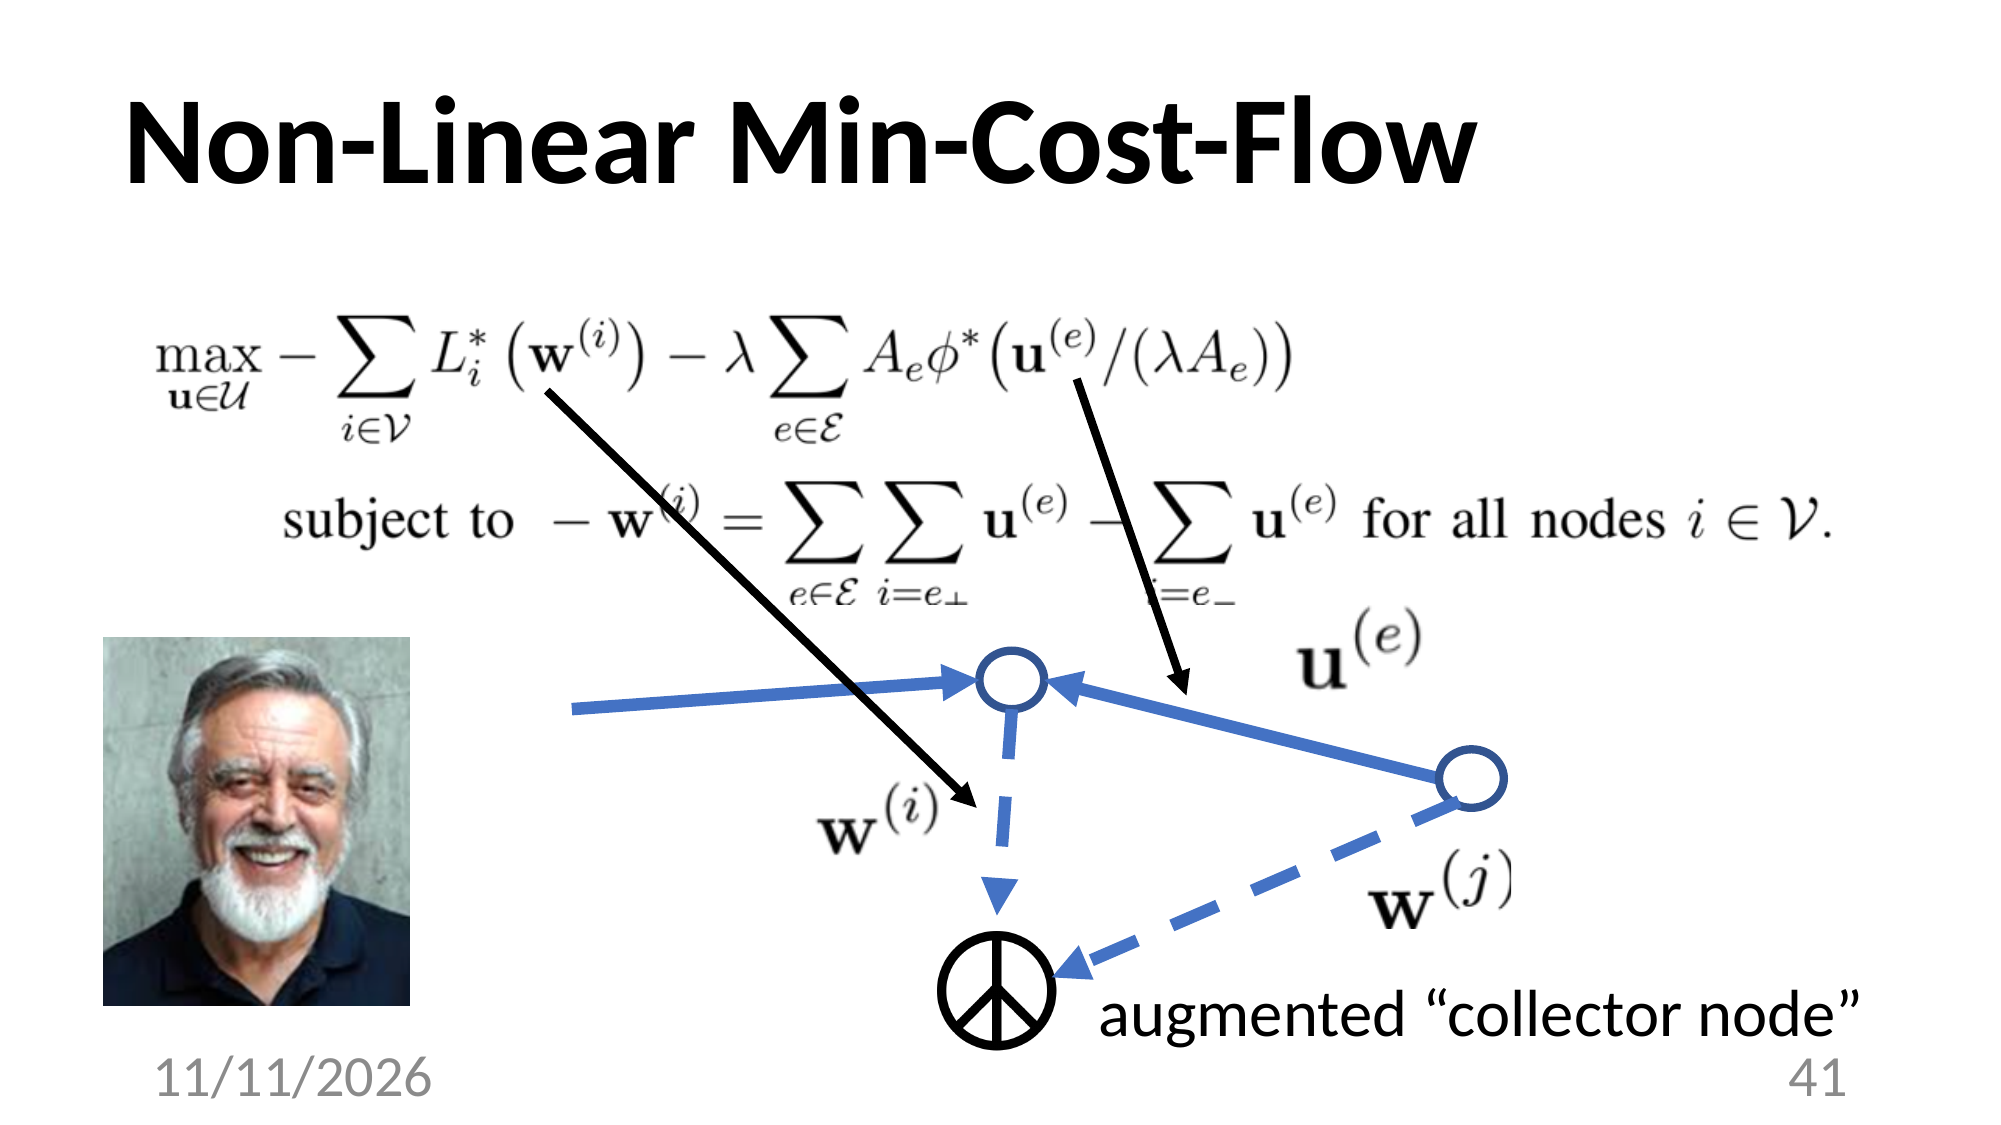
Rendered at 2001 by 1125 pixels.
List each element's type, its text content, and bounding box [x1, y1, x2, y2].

picture [1367, 848, 1512, 929]
text_box [978, 649, 1046, 710]
title Non-Linear Min-Cost-Flow [108, 48, 1892, 239]
text_box augmented “collector node” [1083, 962, 1880, 1057]
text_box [996, 709, 1012, 915]
picture [119, 277, 1881, 722]
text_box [546, 390, 977, 808]
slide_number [137, 1042, 588, 1103]
text_box [1437, 748, 1505, 809]
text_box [1044, 679, 1439, 779]
picture [921, 915, 1072, 1066]
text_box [1051, 801, 1460, 978]
picture [809, 808, 957, 893]
picture [103, 637, 410, 1006]
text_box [1076, 378, 1187, 696]
slide_number 41 [1412, 1057, 1863, 1103]
